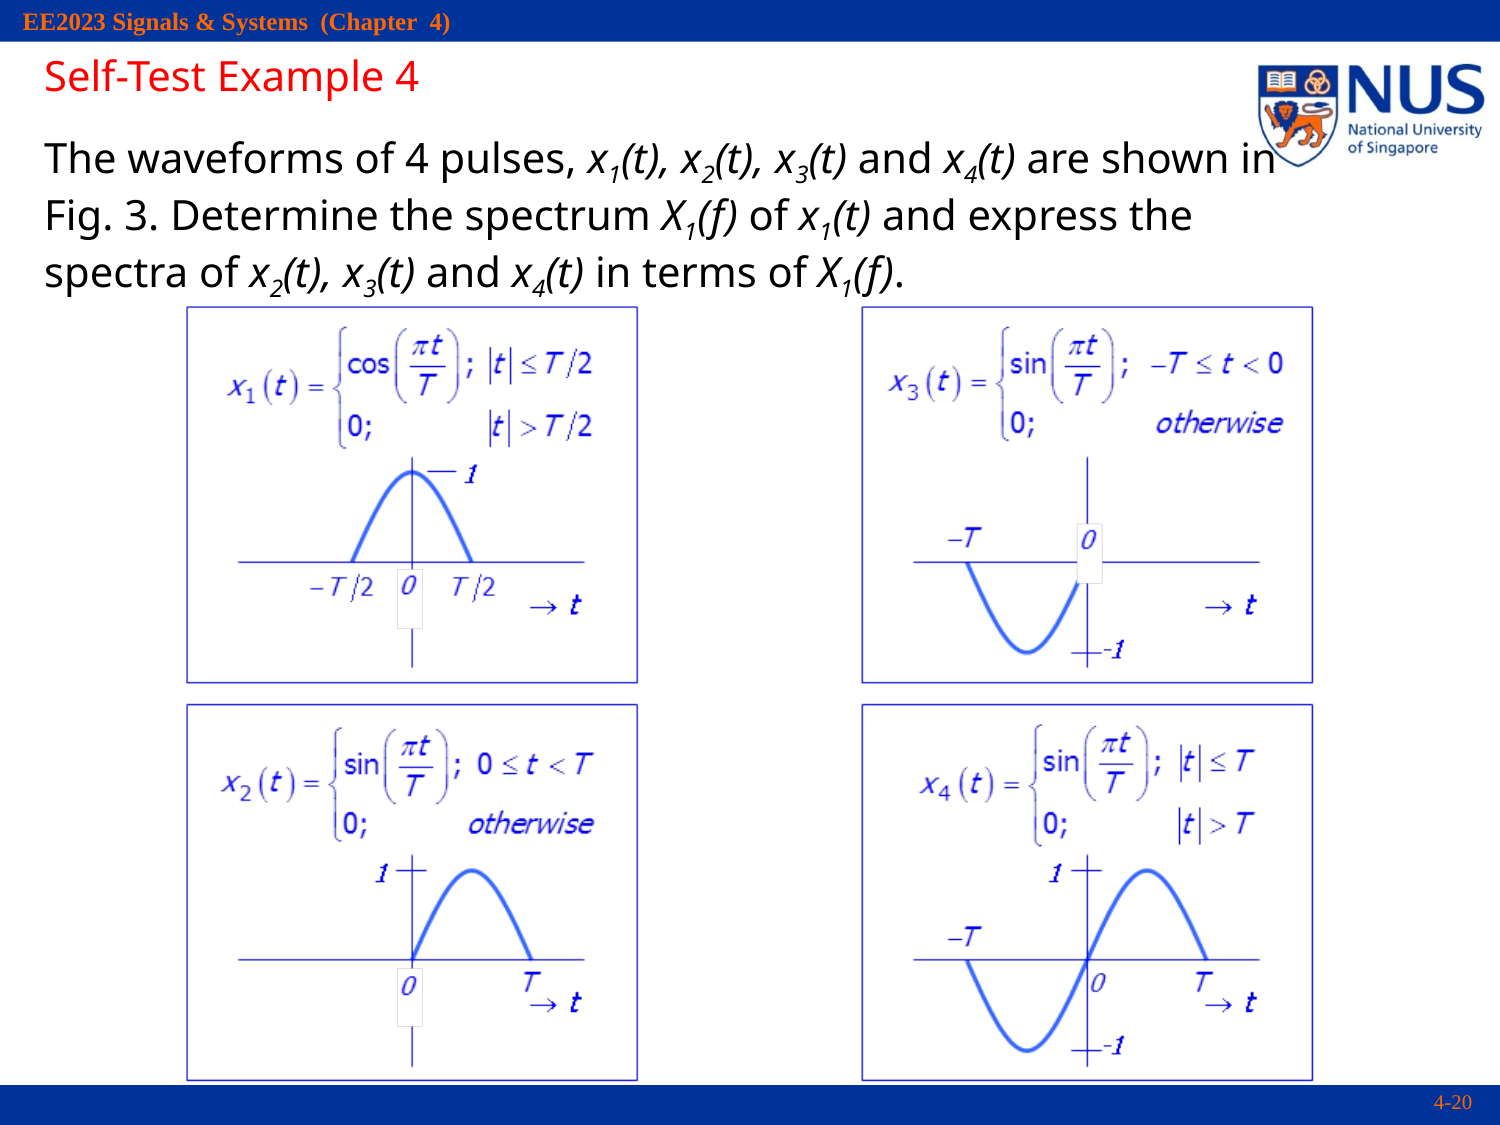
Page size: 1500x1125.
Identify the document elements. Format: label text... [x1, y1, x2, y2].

picture [184, 305, 1315, 1083]
text_box Self-Test Example 4 [29, 42, 621, 108]
picture [1241, 50, 1500, 182]
text_box The waveforms of 4 pulses, x1(t), x2(t), x3(t) and x4(t) are shown in Fig. 3. Determine the spectrum X1(f) of x1(t) and express the spectra of x2(t), x3(t) and x4(t) in terms of X1(f). [29, 124, 1317, 310]
